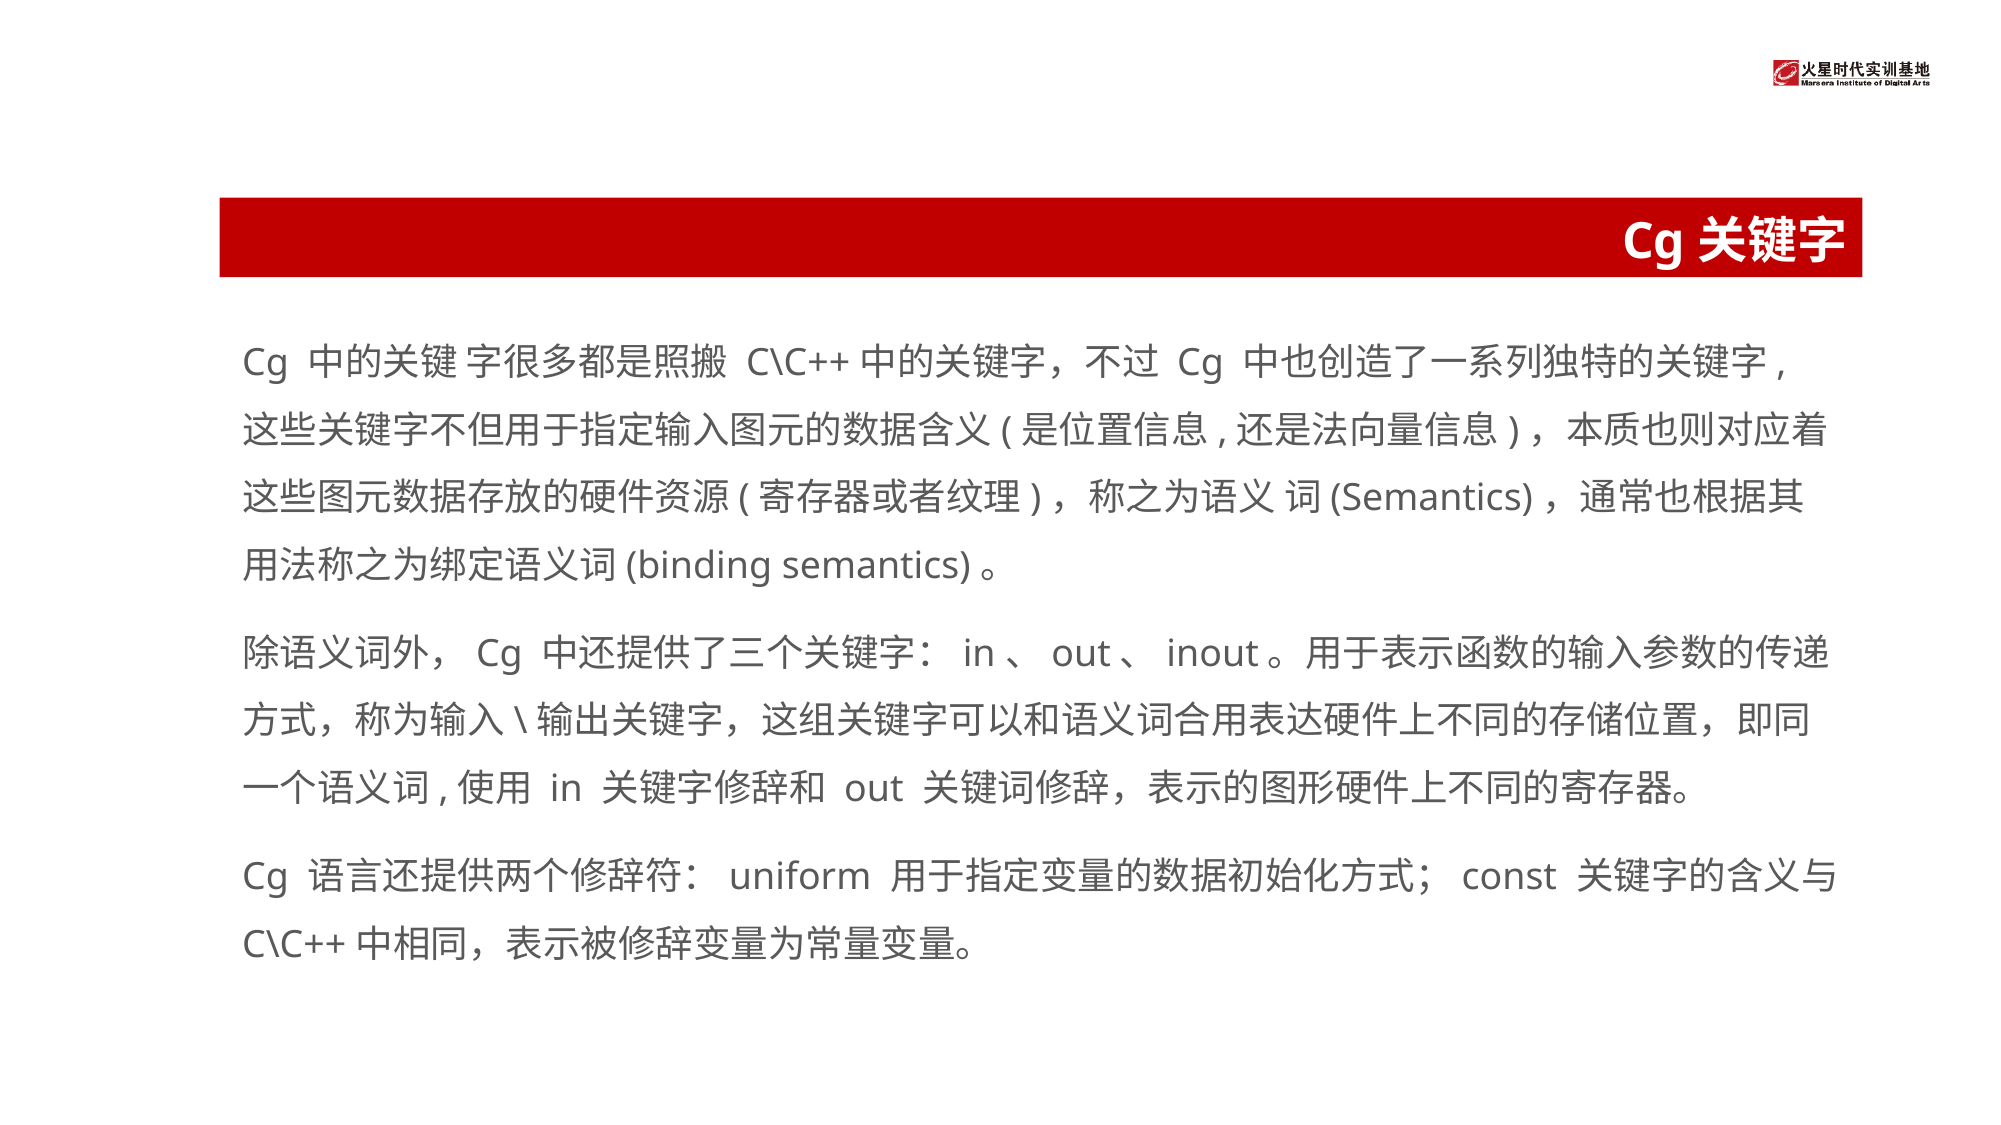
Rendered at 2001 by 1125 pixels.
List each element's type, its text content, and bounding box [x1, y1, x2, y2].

title Cg关键字 [219, 59, 1863, 278]
picture [1863, 59, 1934, 86]
list Cg 中的关键 字很多都是照搬 C\C++中的关键字，不过 Cg 中也创造了一系列独特的关键字, 这些关键字不但用于指定输入图元的数据含义(是位置信息,还是法向量信息)，本质也则对应着这些图元数据存放的硬件资源(寄存器或者纹理)，称之为语义 词(Semantics)，通常也根据其用法称之为绑定语义词(binding semantics)。 除语义词外，Cg 中还提供了三个关键字：in、out、inout。用于表示函数的输入参数的传递方式，称为输入\输出关键字，这组关键字可以和语义词合用表达硬件上不同的存储位置，即同一个语义词,使用 in 关键字修辞和 out 关键词修辞，表示的图形硬件上不同的寄存器。 Cg 语言还提供两个修辞符：uniform 用于指定变量的数据初始化方式；const 关键字的含义与 C\C++中相同，表示被修辞变量为常量变量。 [227, 308, 1855, 1056]
